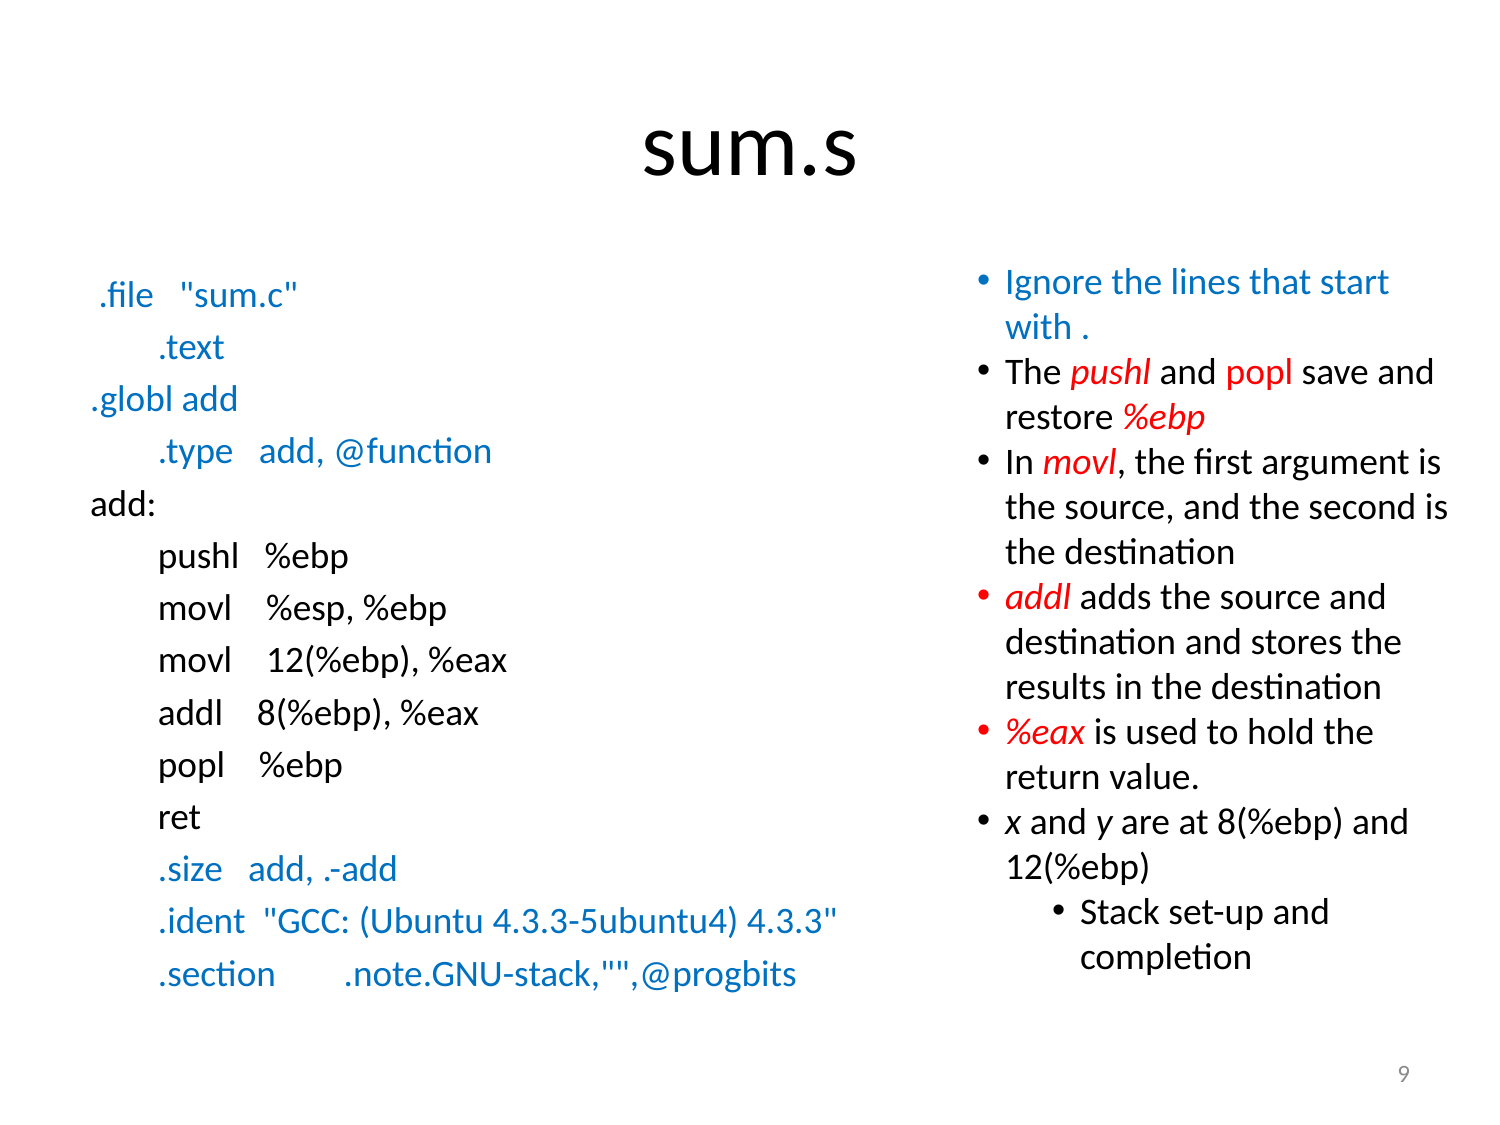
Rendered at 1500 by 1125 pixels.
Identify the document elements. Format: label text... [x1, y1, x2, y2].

slide_number 9 [1074, 1042, 1425, 1103]
text_box Ignore the lines that start with . The pushl and popl save and restore %ebp In movl, the first argument is the source, and the second is the destination addl adds the source and destination and stores the results in the destination %eax is used to hold the return value. x and y are at 8(%ebp) and 12(%ebp) Stack set-up and completion [962, 249, 1475, 1030]
list .file "sum.c" .text .globl add .type add, @function add: pushl %ebp movl %esp, %ebp movl 12(%ebp), %eax addl 8(%ebp), %eax popl %ebp ret .size add, .-add .ident "GCC: (Ubuntu 4.3.3-5ubuntu4) 4.3.3" .section .note.GNU-stack,"",@progbits [75, 262, 950, 1005]
title sum.s [75, 45, 1425, 233]
